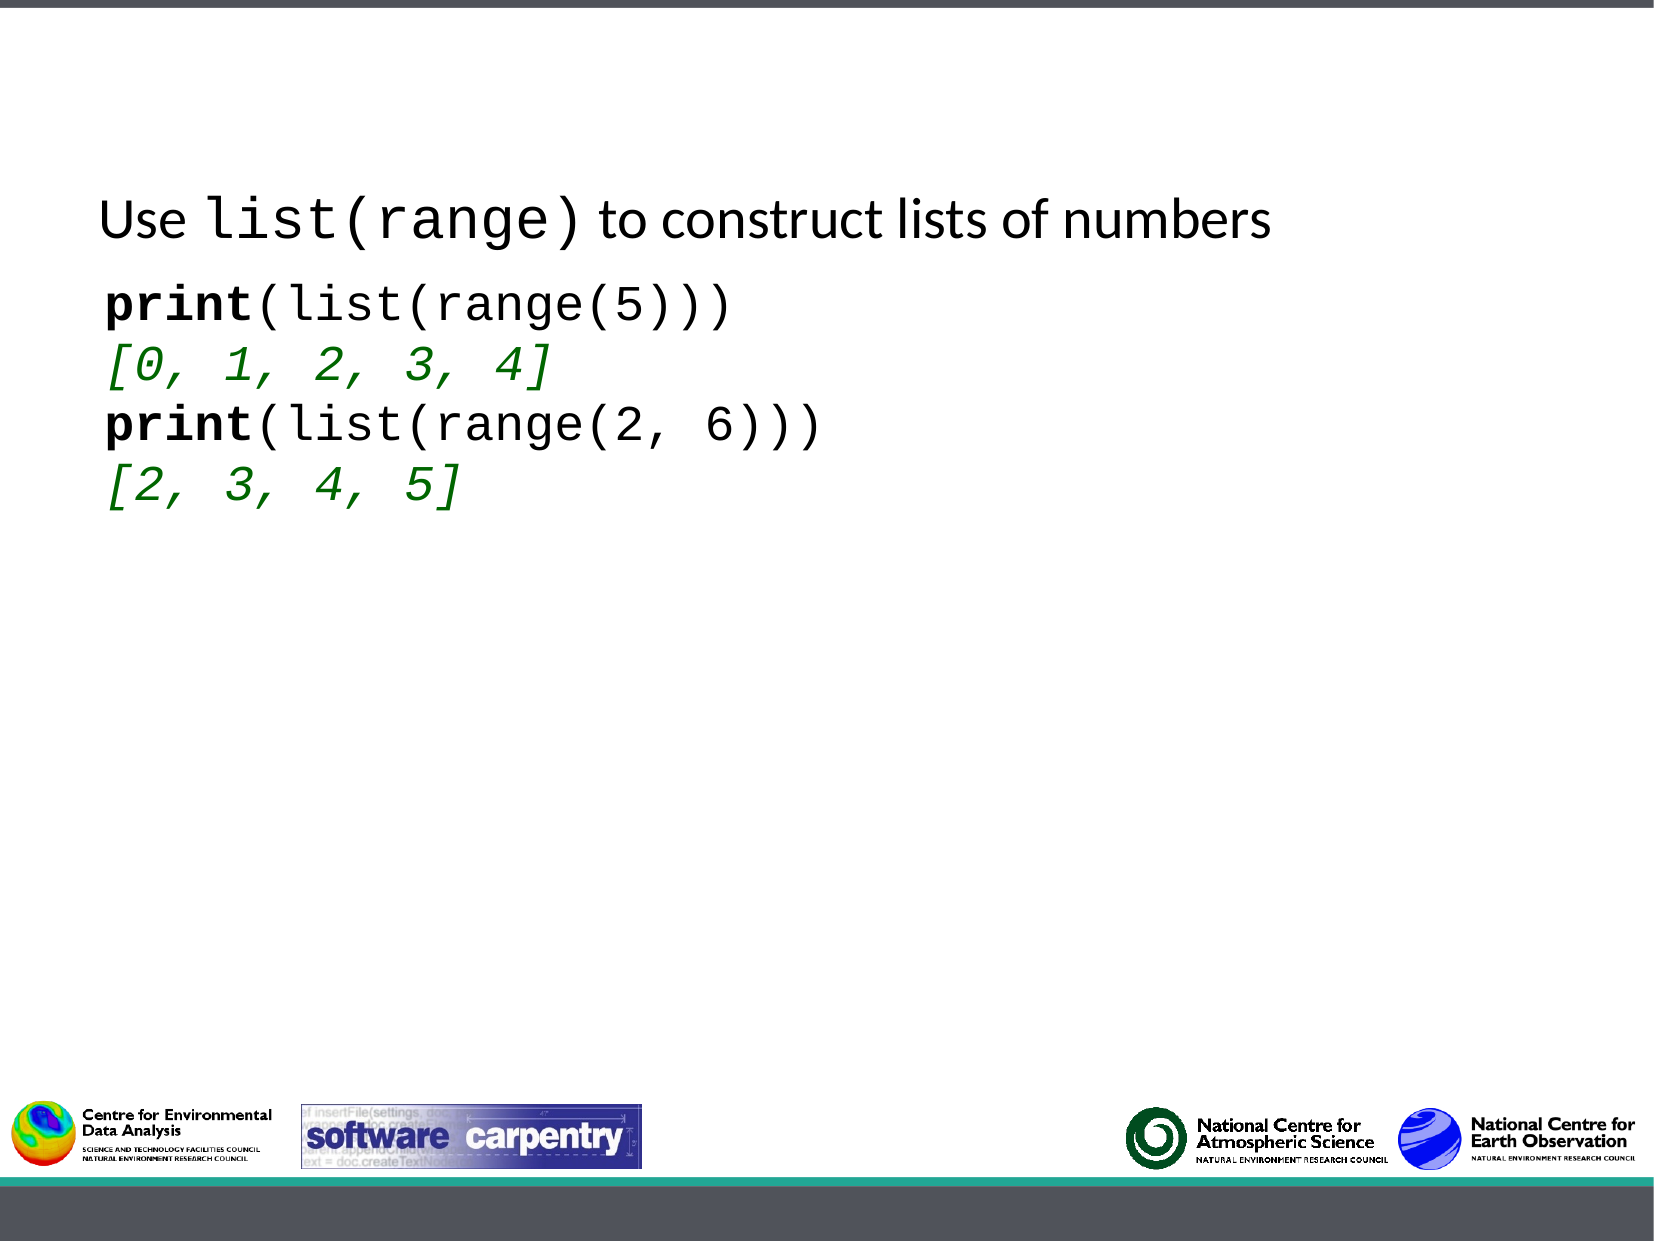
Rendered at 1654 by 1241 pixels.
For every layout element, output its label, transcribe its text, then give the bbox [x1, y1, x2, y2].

text_box print(list(range(5))) [0, 1, 2, 3, 4] print(list(range(2, 6))) [2, 3, 4, 5] [89, 263, 1512, 961]
picture [0, 0, 1654, 1241]
text_box Use list(range) to construct lists of numbers [83, 138, 1437, 258]
